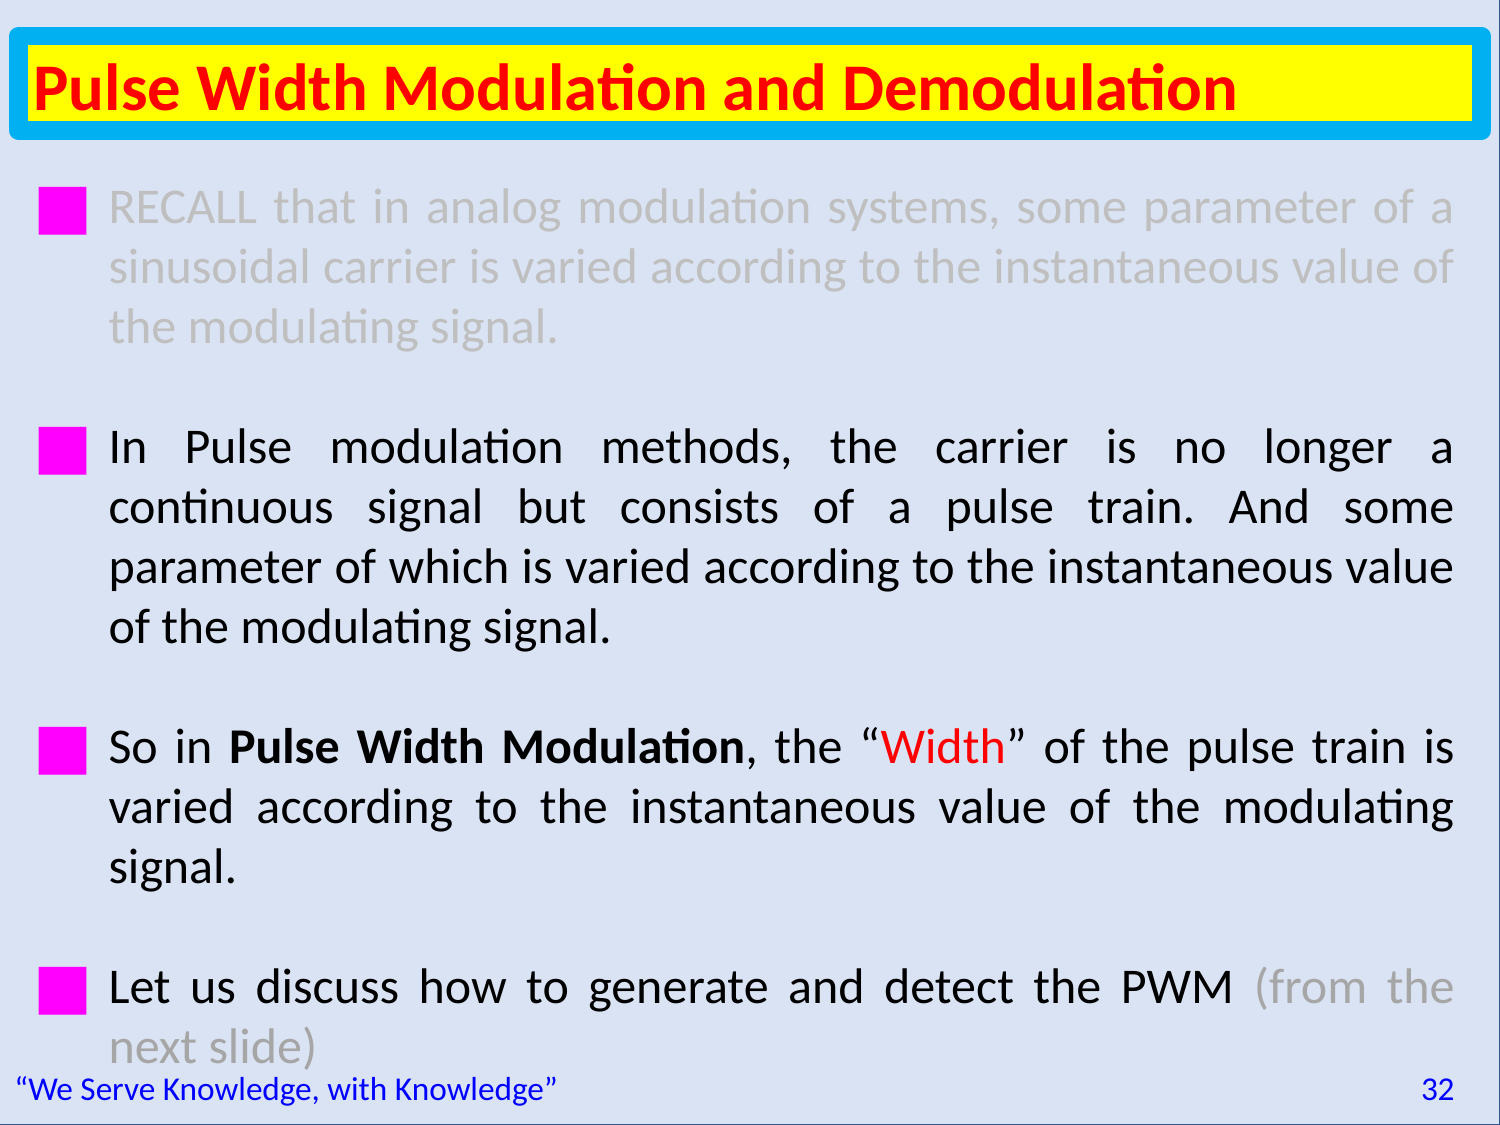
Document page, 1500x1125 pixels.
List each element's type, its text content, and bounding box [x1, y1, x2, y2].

text_box RECALL that in analog modulation systems, some parameter of a sinusoidal carrier is varied according to the instantaneous value of the modulating signal. In Pulse modulation methods, the carrier is no longer a continuous signal but consists of a pulse train. And some parameter of which is varied according to the instantaneous value of the modulating signal. So in Pulse Width Modulation, the “Width” of the pulse train is varied according to the instantaneous value of the modulating signal. Let us discuss how to generate and detect the PWM (from the next slide) [18, 166, 1470, 1125]
text_box Pulse Width Modulation and Demodulation [18, 36, 1482, 131]
